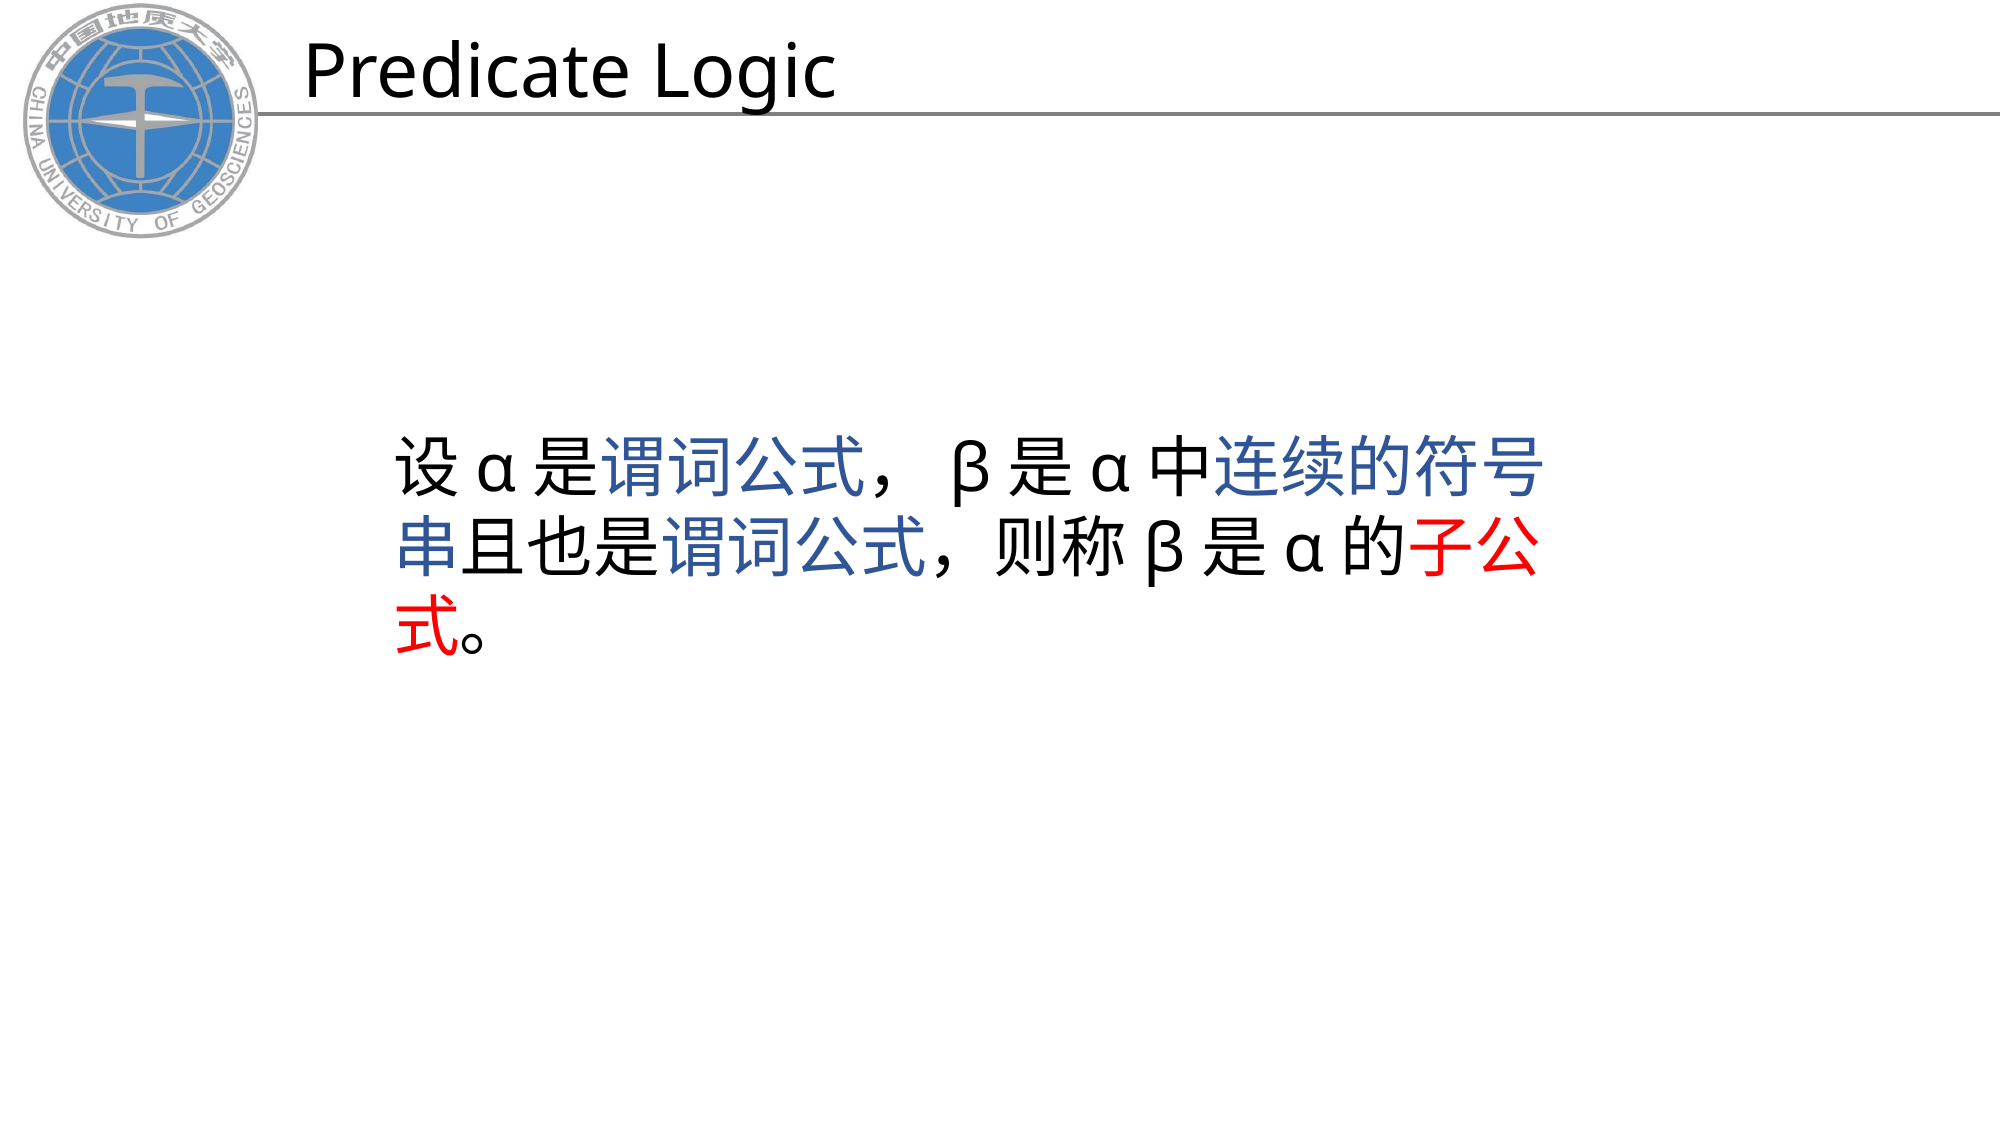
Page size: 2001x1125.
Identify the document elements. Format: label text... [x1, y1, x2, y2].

text_box 设α是谓词公式，β是α中连续的符号串且也是谓词公式，则称β是α的子公式。 [378, 416, 1568, 672]
picture [21, 3, 258, 239]
text_box Predicate Logic [287, 15, 1233, 120]
